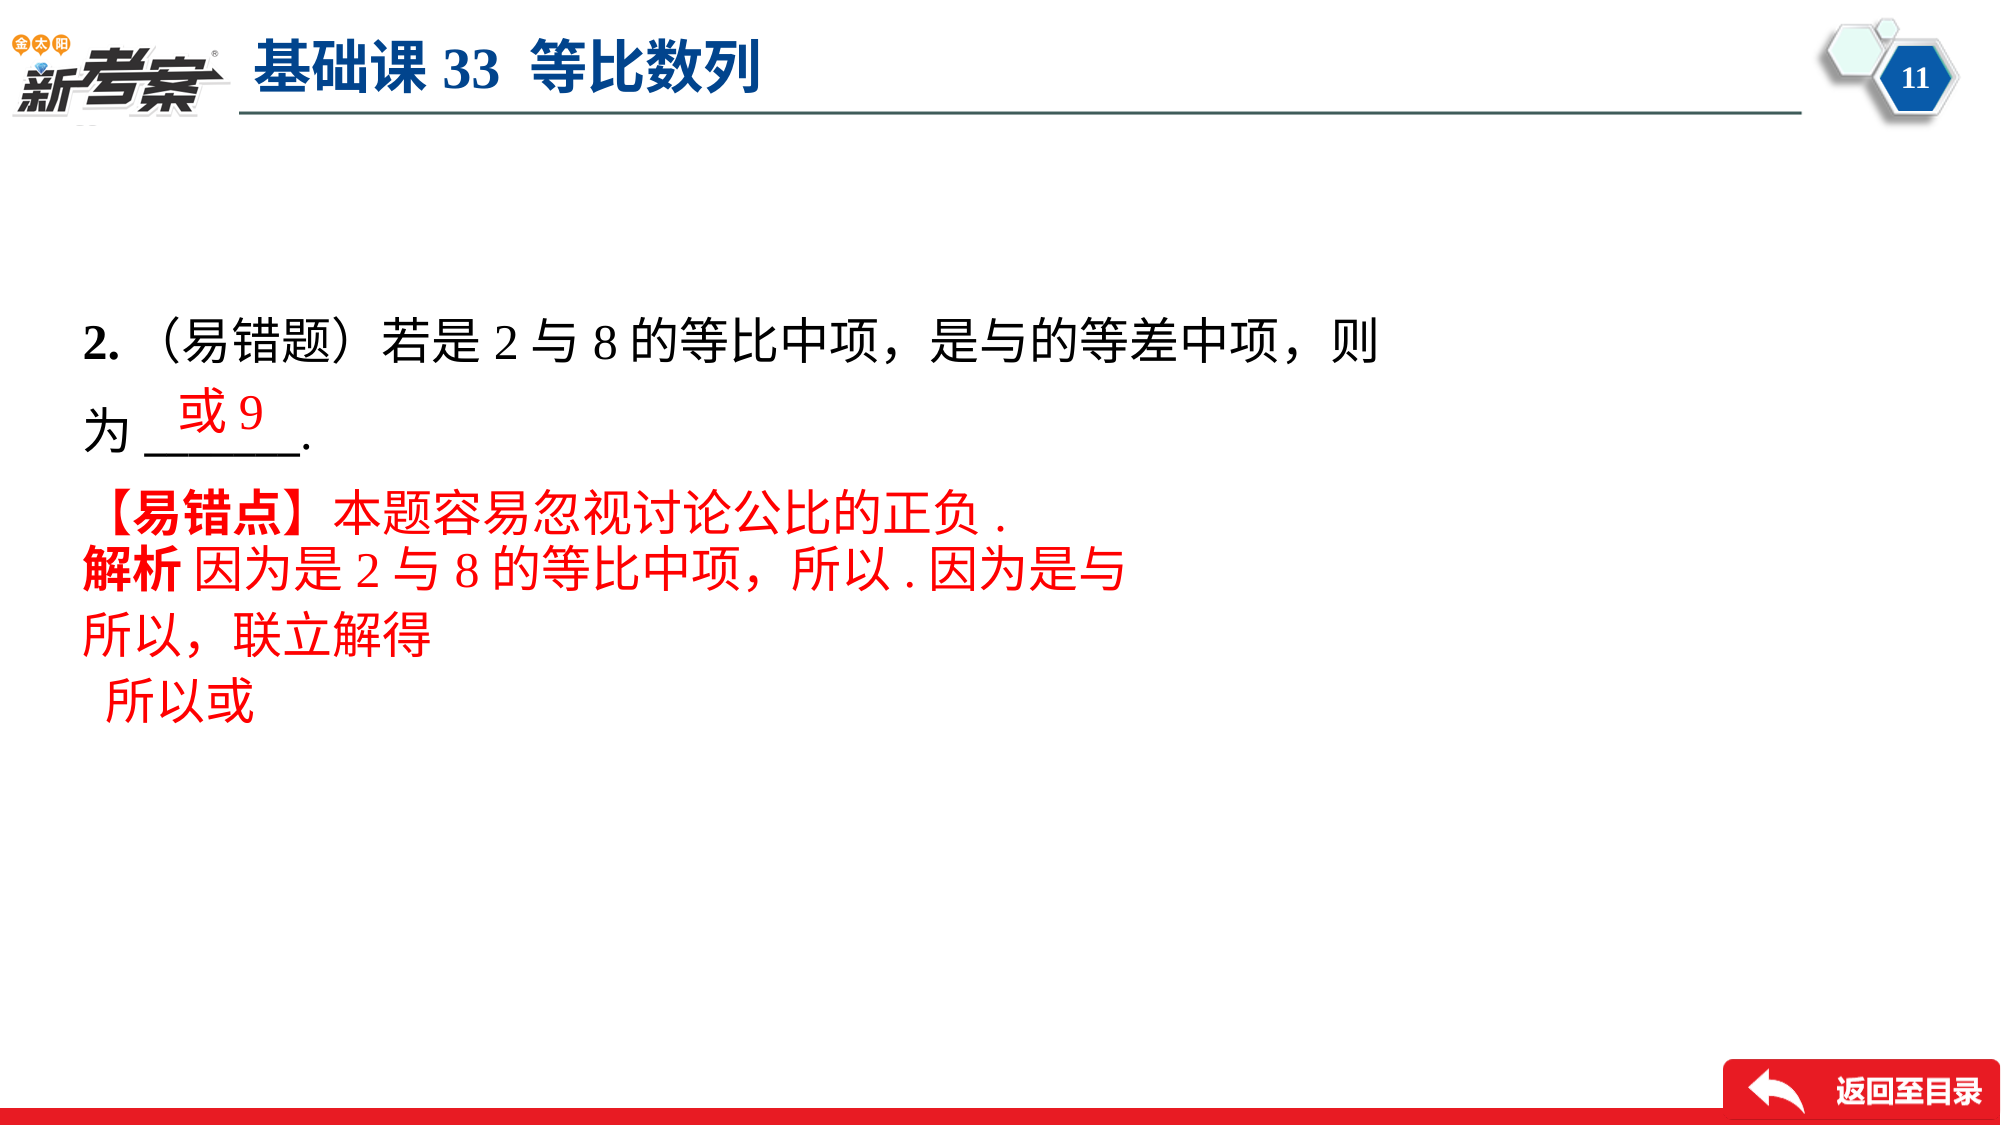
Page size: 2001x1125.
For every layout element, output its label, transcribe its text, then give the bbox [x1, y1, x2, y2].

text_box 【易错点】本题容易忽视讨论公比的正负. [82, 451, 1917, 532]
picture [0, 0, 2001, 1125]
